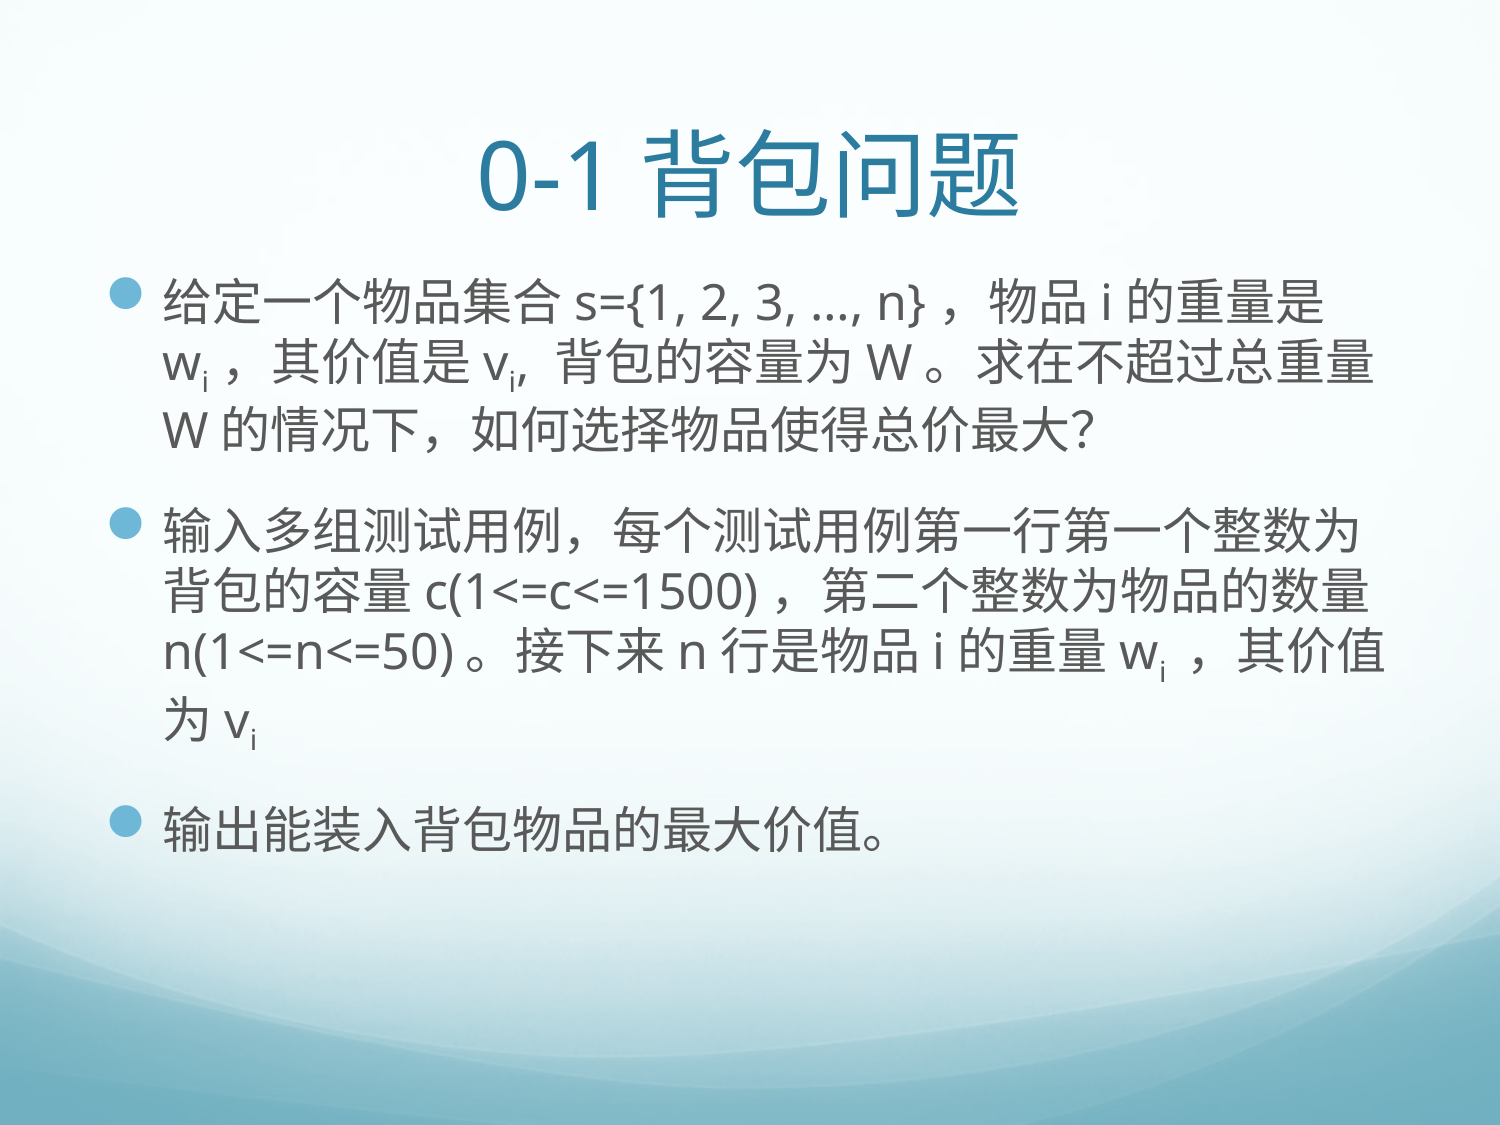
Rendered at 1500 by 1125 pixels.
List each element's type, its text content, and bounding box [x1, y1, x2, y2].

list 给定一个物品集合s={1, 2, 3, …, n}，物品i的重量是wi，其价值是vi, 背包的容量为W。求在不超过总重量W的情况下，如何选择物品使得总价最大？ 输入多组测试用例，每个测试用例第一行第一个整数为背包的容量c(1<=c<=1500)，第二个整数为物品的数量n(1<=n<=50)。接下来n行是物品i的重量wi ，其价值为vi 输出能装入背包物品的最大价值。 [90, 262, 1410, 975]
title 0-1背包问题 [90, 17, 1410, 237]
